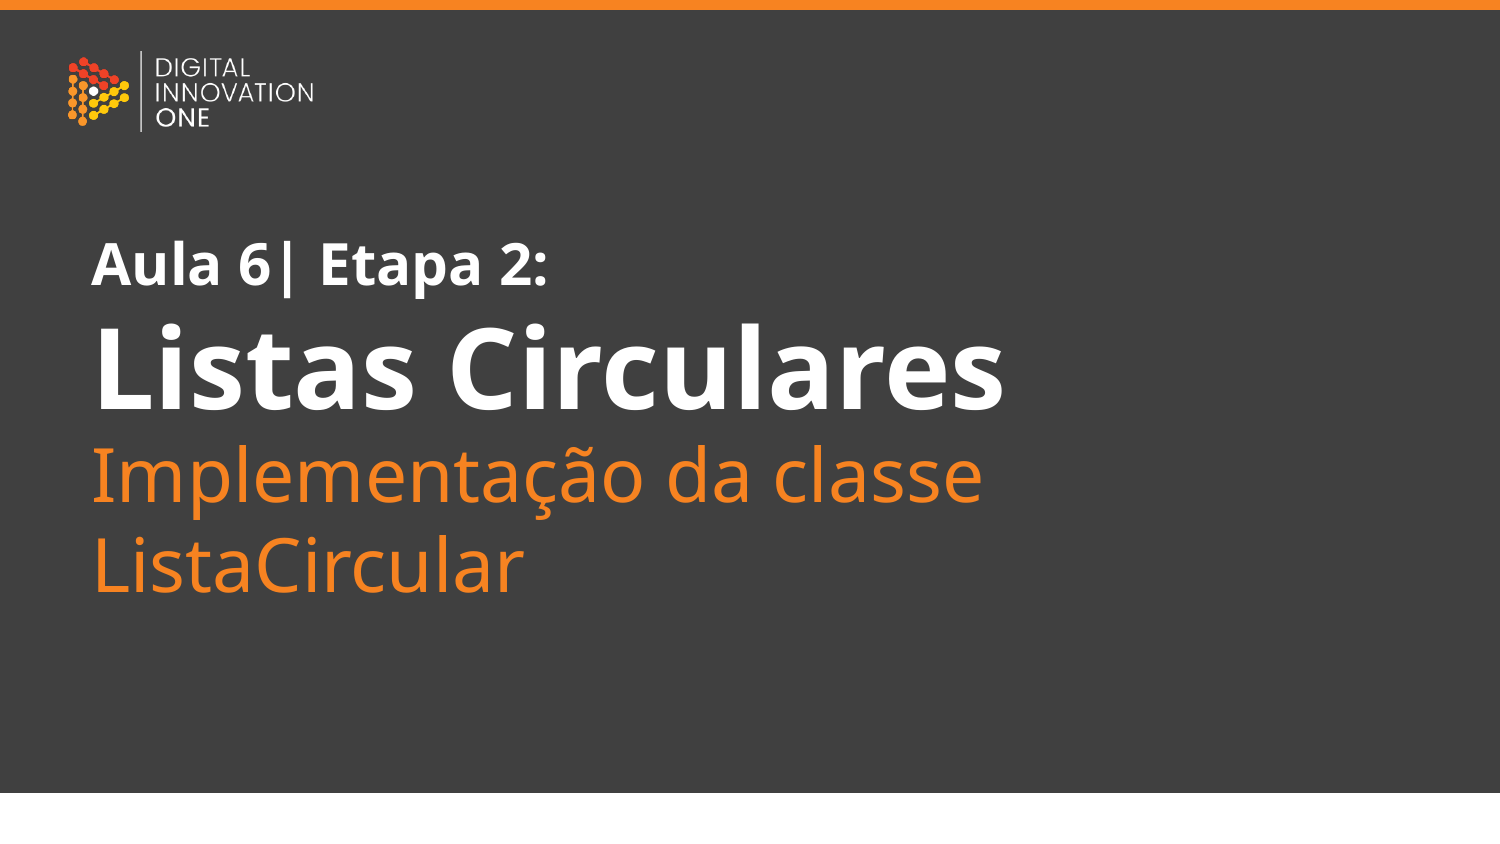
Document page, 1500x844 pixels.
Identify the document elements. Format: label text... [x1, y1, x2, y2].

picture [50, 42, 331, 140]
text_box Aula 6| Etapa 2: Listas Circulares [76, 272, 1475, 522]
text_box [0, 10, 1500, 793]
text_box Implementação da classe ListaCircular [76, 424, 1437, 611]
text_box [0, 0, 1500, 10]
text_box [0, 793, 1500, 844]
